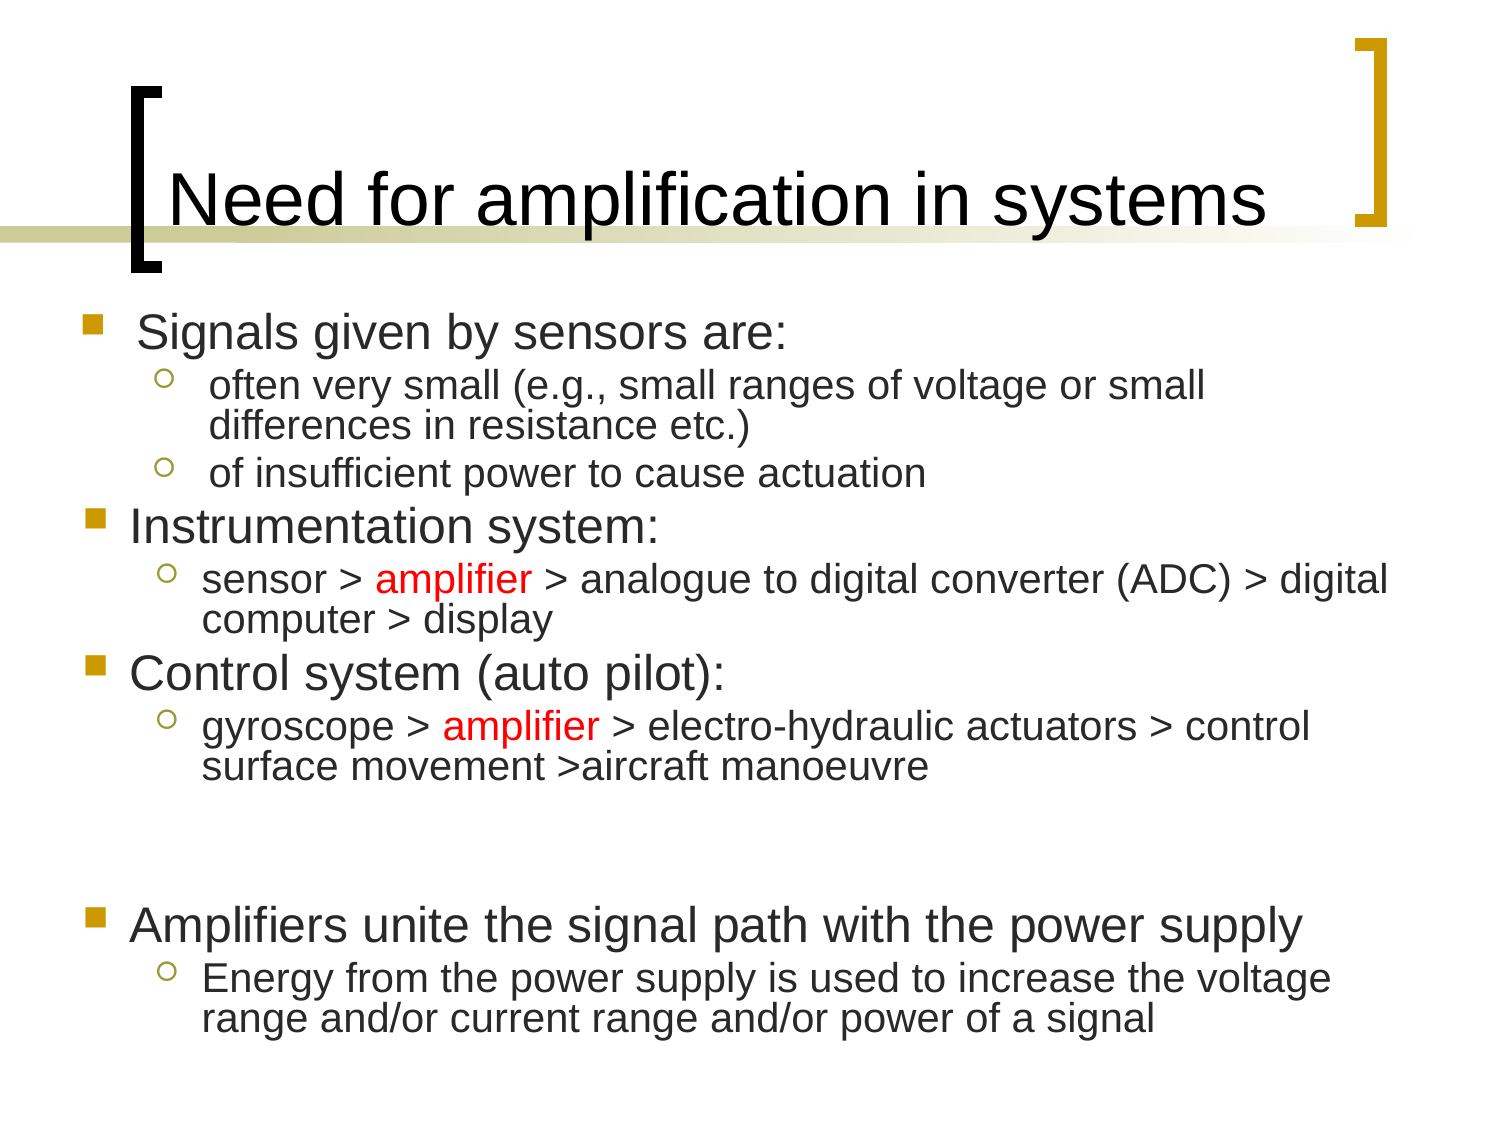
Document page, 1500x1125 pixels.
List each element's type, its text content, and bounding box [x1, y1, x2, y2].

list Signals given by sensors are: often very small (e.g., small ranges of voltage or small differences in resistance etc.) of insufficient power to cause actuation Instrumentation system: sensor > amplifier > analogue to digital converter (ADC) > digital computer > display Control system (auto pilot): gyroscope > amplifier > electro-hydraulic actuators > control surface movement >aircraft manoeuvre Amplifiers unite the signal path with the power supply Energy from the power supply is used to increase the voltage range and/or current range and/or power of a signal [64, 303, 1416, 1048]
title Need for amplification in systems [152, 15, 1328, 248]
